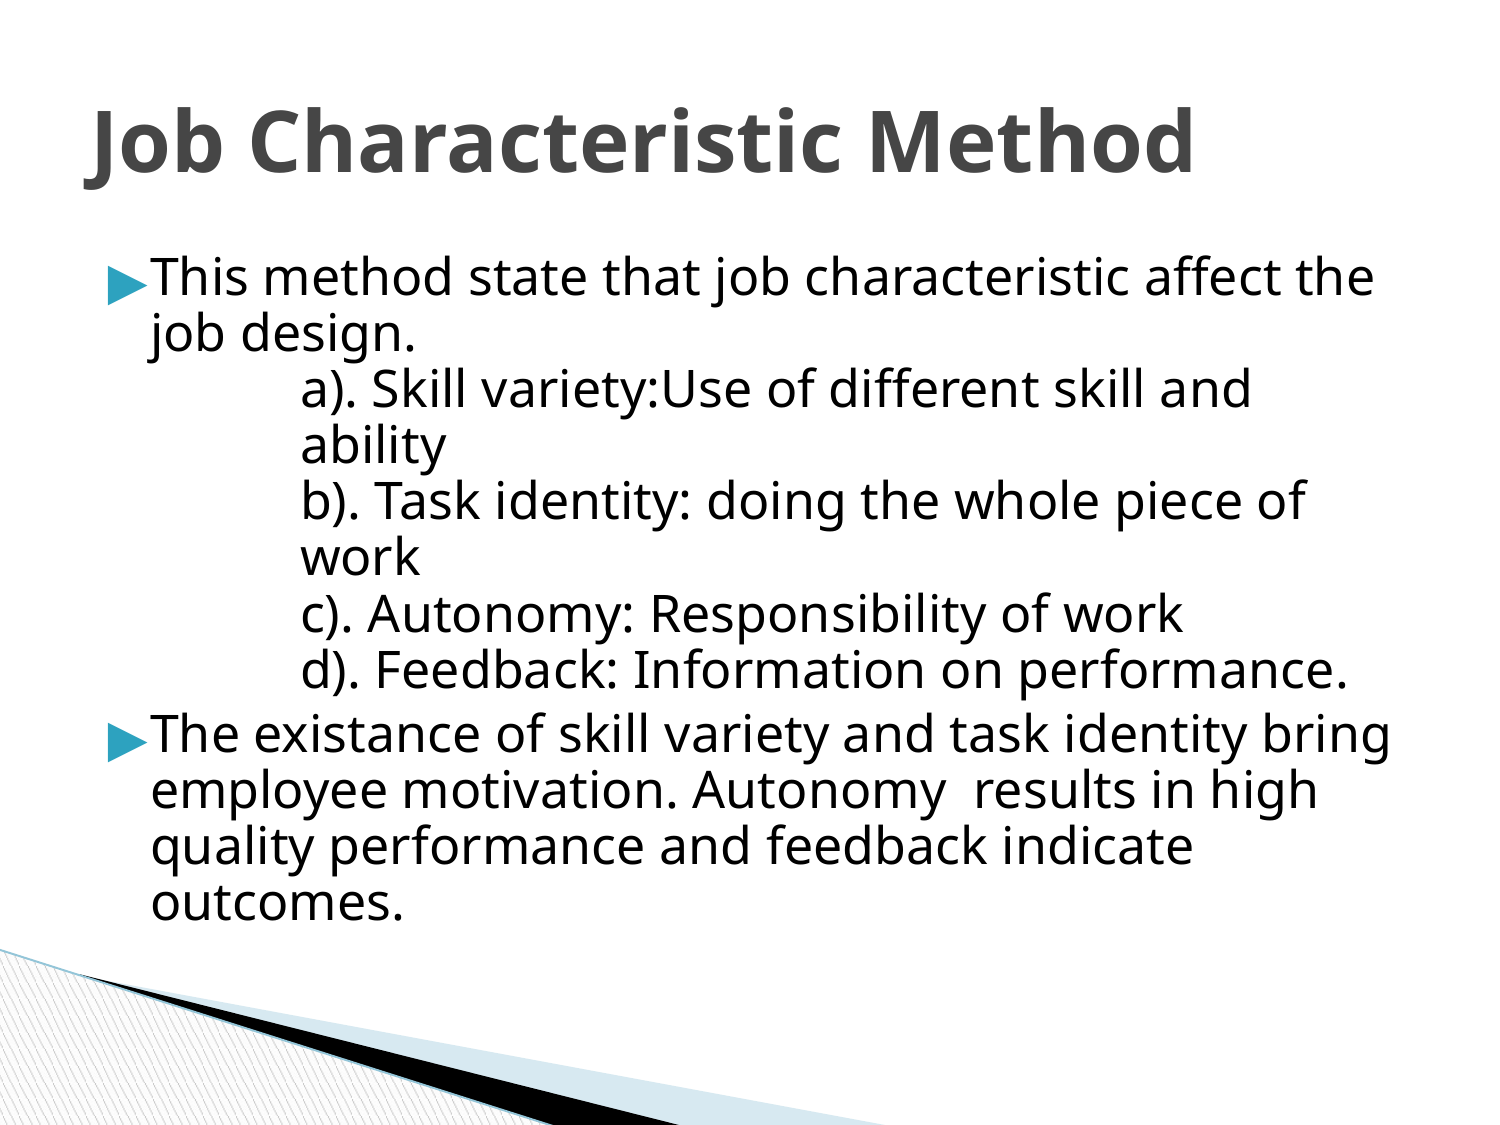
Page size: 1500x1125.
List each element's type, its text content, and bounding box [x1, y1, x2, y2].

title Job Characteristic Method [75, 45, 1425, 233]
list This method state that job characteristic affect the job design. a). Skill variety:Use of different skill and ability b). Task identity: doing the whole piece of work c). Autonomy: Responsibility of work d). Feedback: Information on performance. The existance of skill variety and task identity bring employee motivation. Autonomy results in high quality performance and feedback indicate outcomes. [75, 243, 1425, 986]
